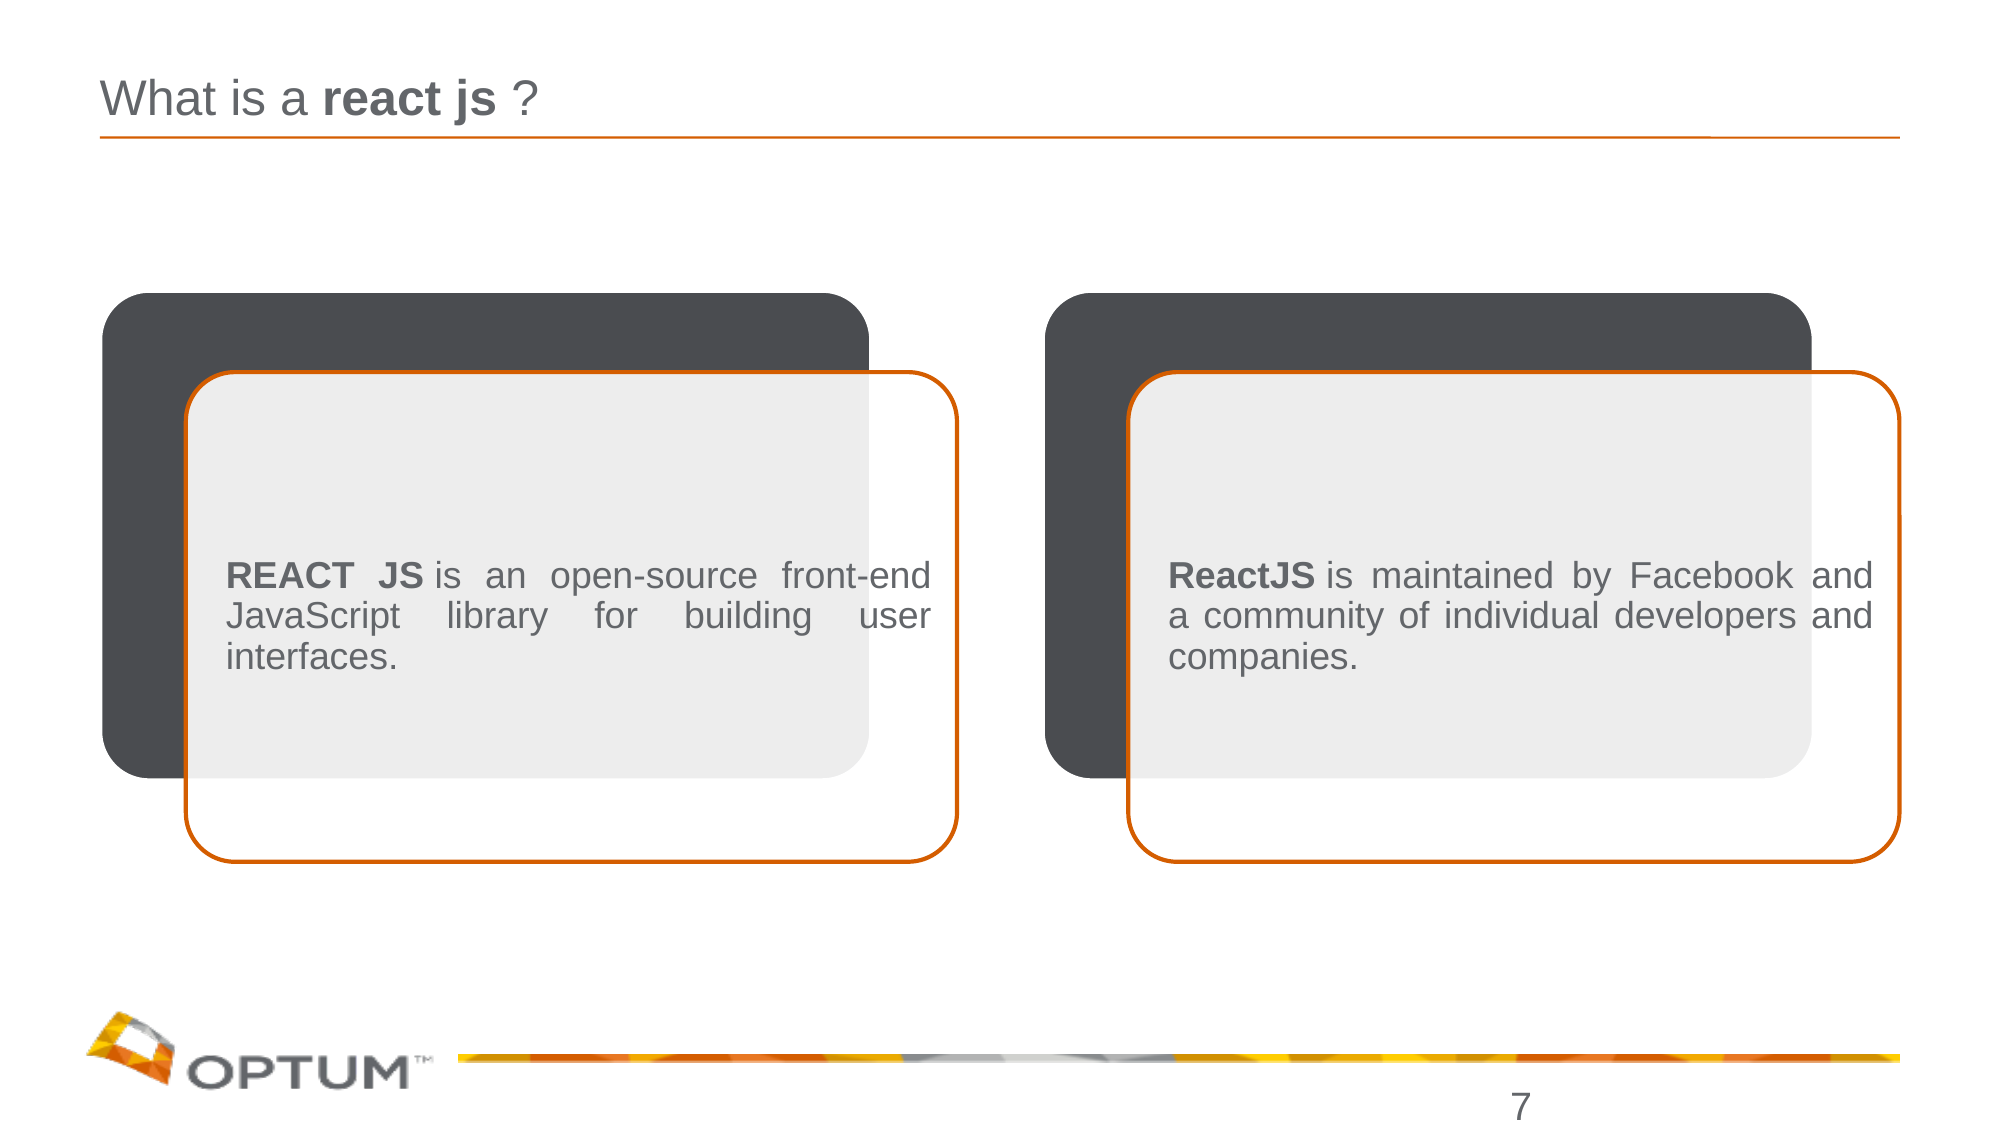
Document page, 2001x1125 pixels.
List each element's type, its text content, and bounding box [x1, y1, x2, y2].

title What is a react js ? [99, 24, 1899, 126]
picture [458, 1054, 1900, 1063]
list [99, 162, 1900, 991]
picture [83, 1009, 436, 1092]
slide_number 7 [1495, 1073, 1562, 1099]
